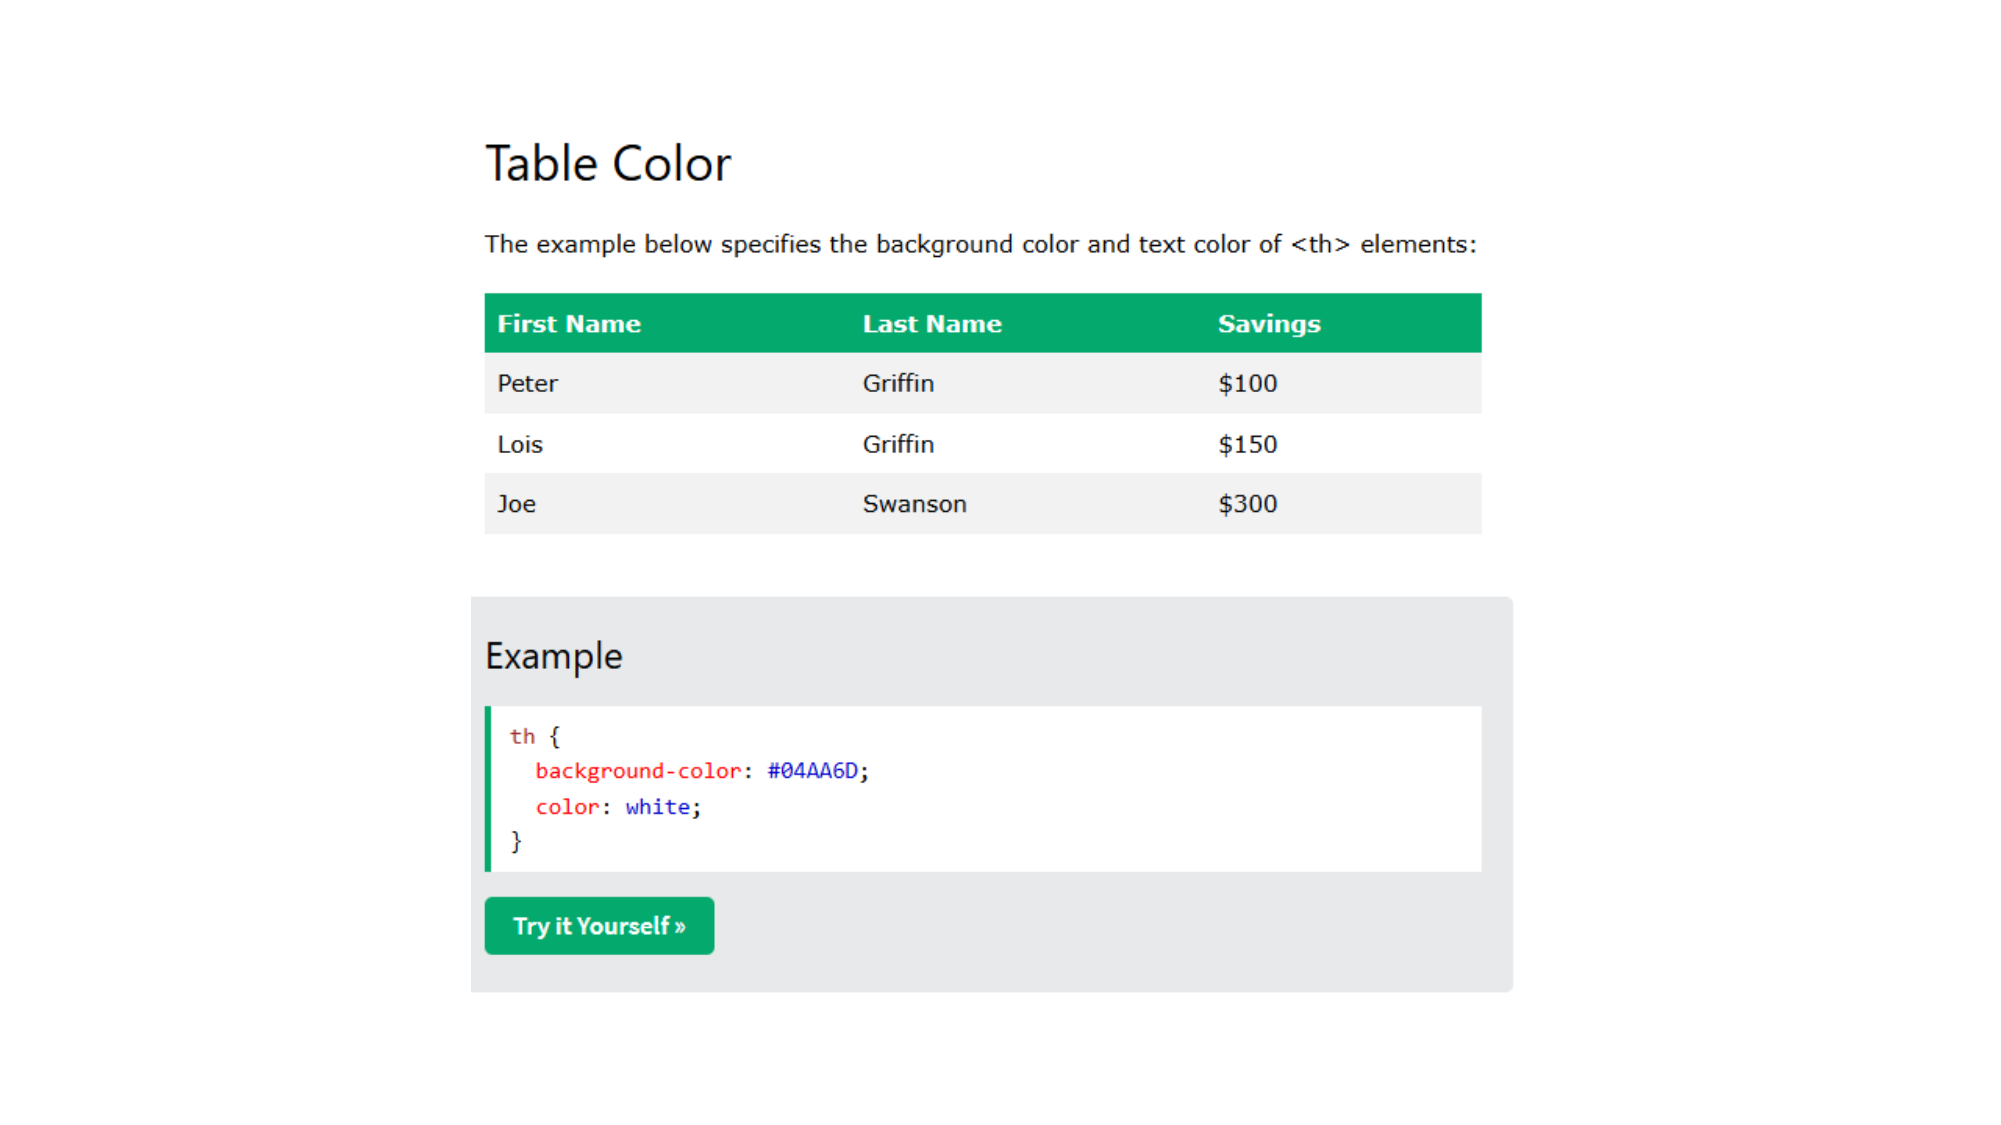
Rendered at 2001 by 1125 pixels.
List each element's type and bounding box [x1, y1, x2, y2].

picture [470, 123, 1529, 1002]
